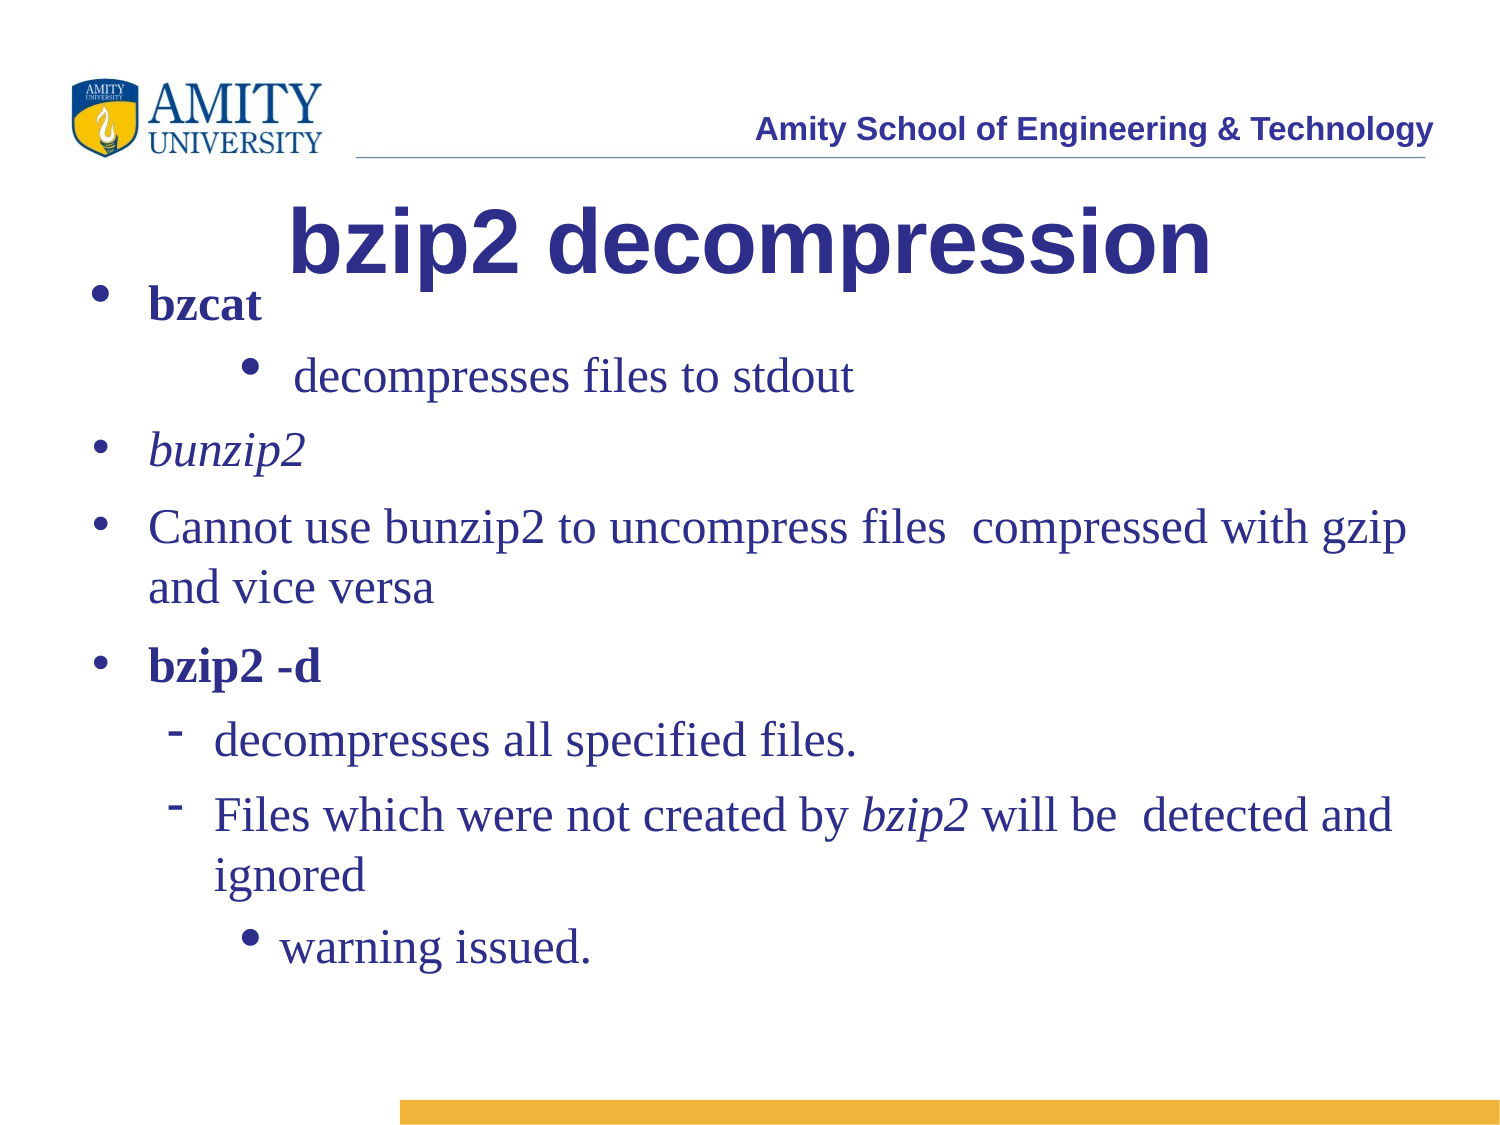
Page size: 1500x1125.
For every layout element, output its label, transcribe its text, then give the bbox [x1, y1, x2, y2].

text_box bzcat decompresses files to stdout bunzip2 Cannot use bunzip2 to uncompress files compressed with gzip and vice versa bzip2 -d decompresses all specified files. Files which were not created by bzip2 will be detected and ignored warning issued. [75, 262, 1425, 1005]
picture [0, 0, 1500, 188]
text_box bzip2 decompression [75, 174, 1425, 262]
